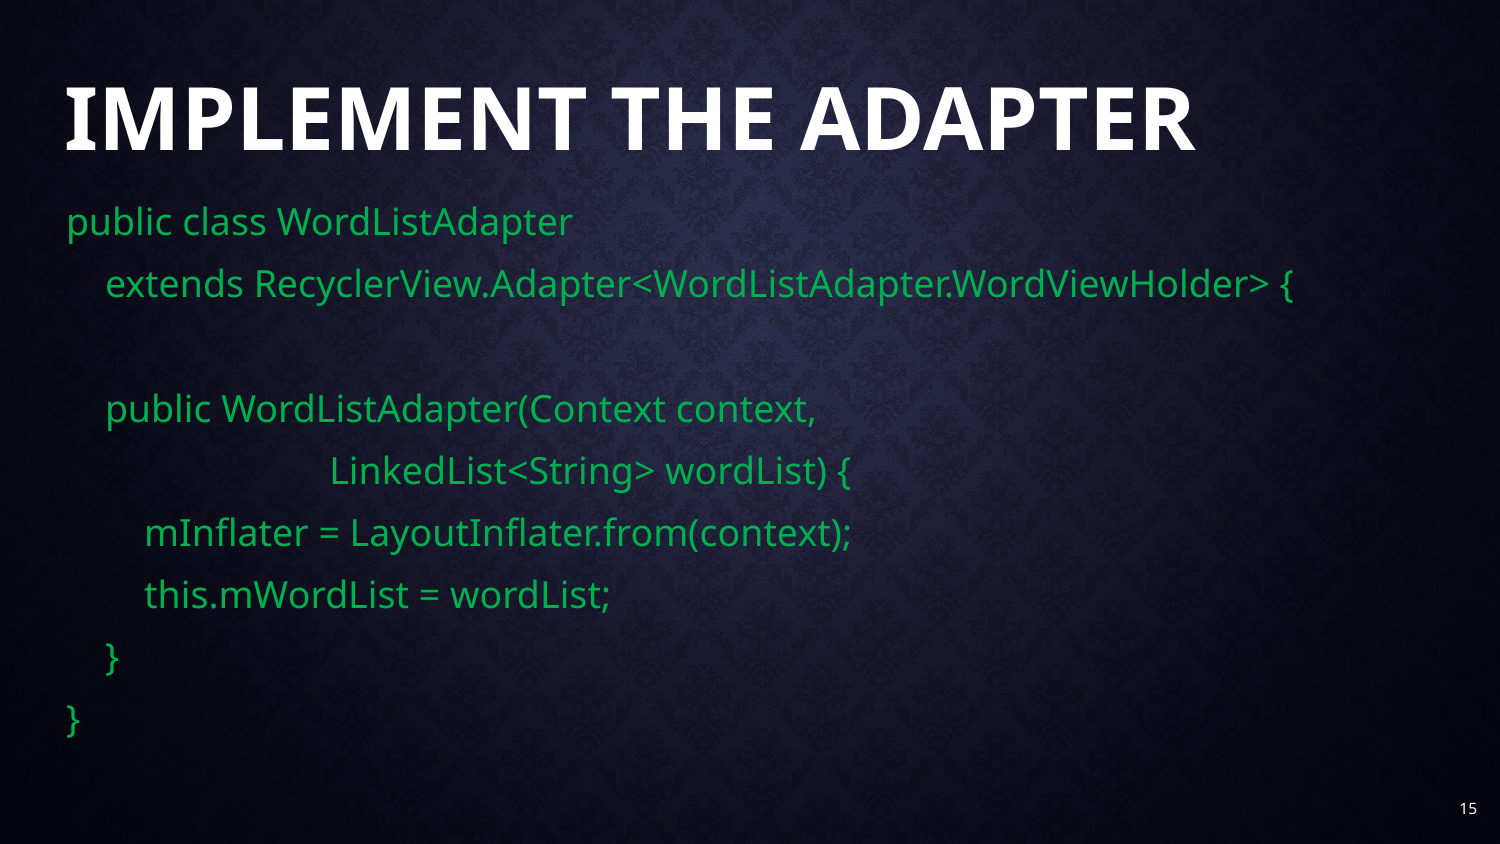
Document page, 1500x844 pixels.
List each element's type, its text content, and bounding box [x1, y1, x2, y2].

title Implement the adapter [49, 59, 1448, 154]
text_box public class WordListAdapter extends RecyclerView.Adapter<WordListAdapter.WordViewHolder> { public WordListAdapter(Context context, LinkedList<String> wordList) { mInflater = LayoutInflater.from(context); this.mWordList = wordList; } } [51, 176, 1449, 737]
slide_number 15 [1402, 777, 1493, 842]
